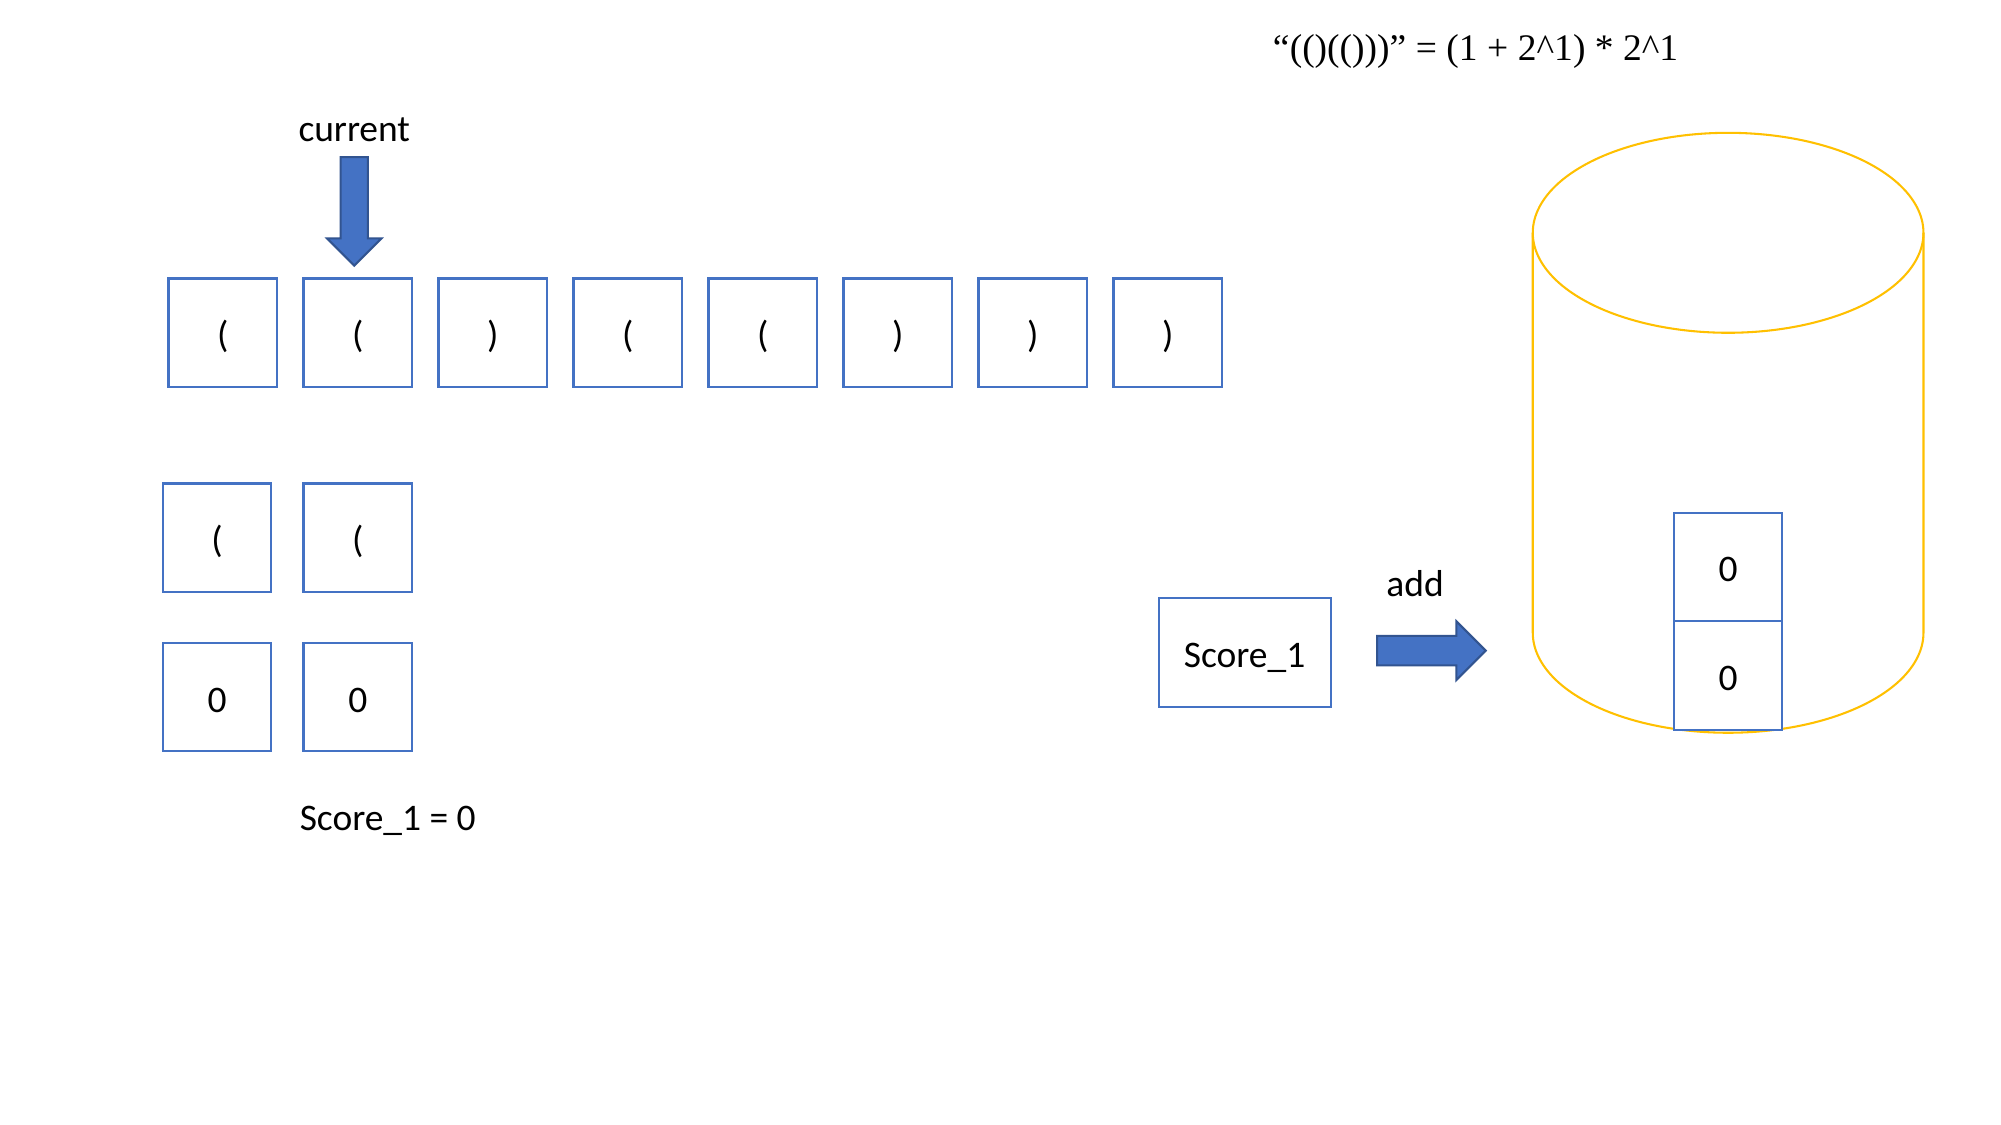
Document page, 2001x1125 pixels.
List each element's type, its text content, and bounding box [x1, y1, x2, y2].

text_box ) [437, 277, 548, 388]
text_box [1376, 618, 1488, 683]
text_box ) [977, 277, 1088, 388]
text_box ( [302, 277, 413, 388]
text_box ) [1112, 277, 1223, 388]
text_box ( [572, 277, 683, 388]
text_box 0 [162, 642, 272, 752]
text_box add [1352, 551, 1478, 611]
text_box 0 [1673, 512, 1783, 622]
text_box current [271, 96, 438, 157]
text_box [324, 157, 384, 268]
text_box Score_1 = 0 [285, 785, 550, 846]
text_box “(()(()))” = (1 + 2^1) * 2^1 [1258, 15, 1729, 75]
text_box ) [842, 277, 953, 388]
text_box ( [167, 277, 278, 388]
text_box [1531, 131, 1925, 730]
text_box 0 [1673, 622, 1783, 731]
text_box ( [302, 482, 413, 593]
text_box ( [707, 277, 818, 388]
text_box Score_1 [1158, 597, 1332, 708]
text_box ( [162, 482, 272, 593]
text_box 0 [302, 642, 413, 752]
